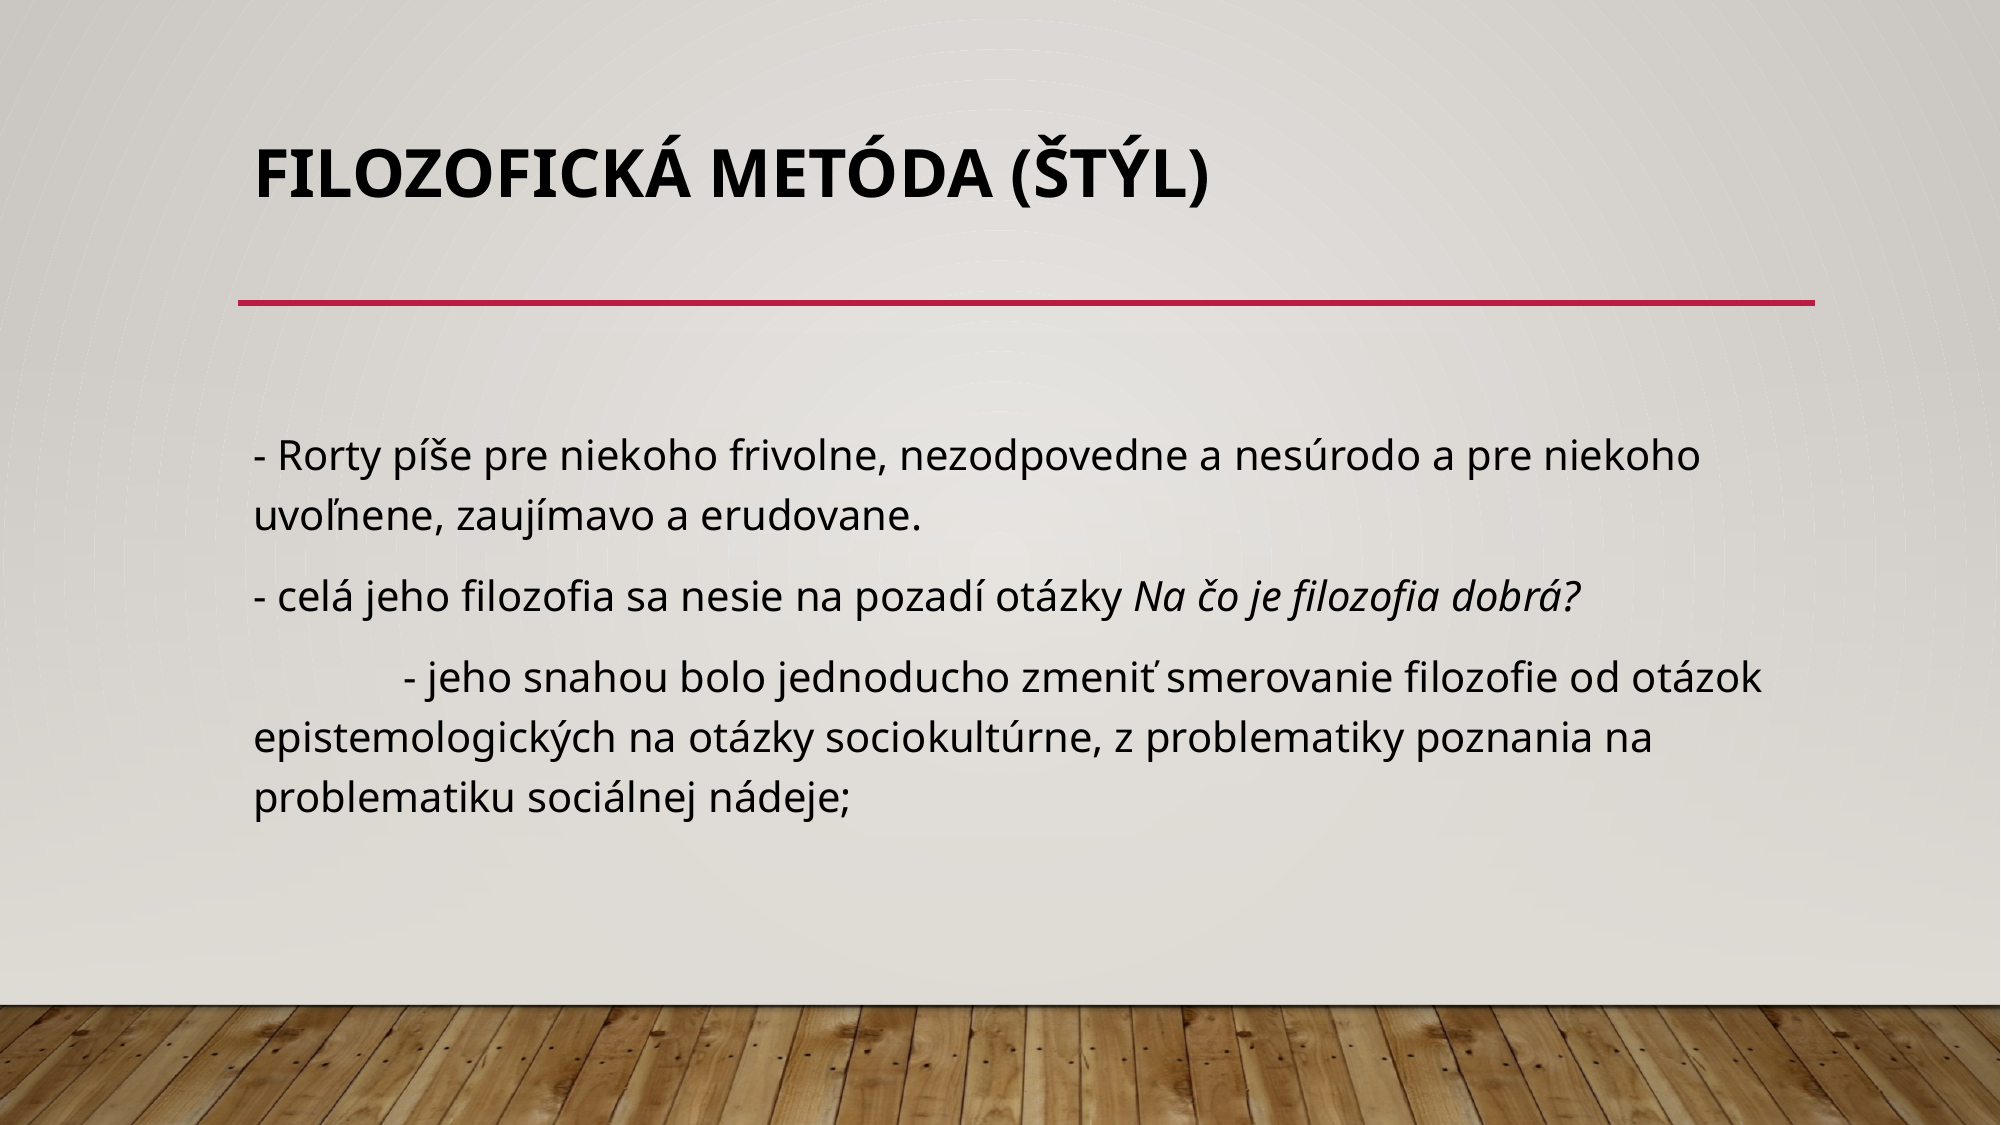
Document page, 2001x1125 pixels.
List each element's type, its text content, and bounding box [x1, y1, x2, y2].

list - Rorty píše pre niekoho frivolne, nezodpovedne a nesúrodo a pre niekoho uvoľnene, zaujímavo a erudovane. - celá jeho filozofia sa nesie na pozadí otázky Na čo je filozofia dobrá? - jeho snahou bolo jednoducho zmeniť smerovanie filozofie od otázok epistemologických na otázky sociokultúrne, z problematiky poznania na problematiku sociálnej nádeje; [238, 330, 1814, 897]
picture [0, 1005, 2000, 1125]
title Filozofická metóda (Štýl) [238, 131, 1814, 305]
